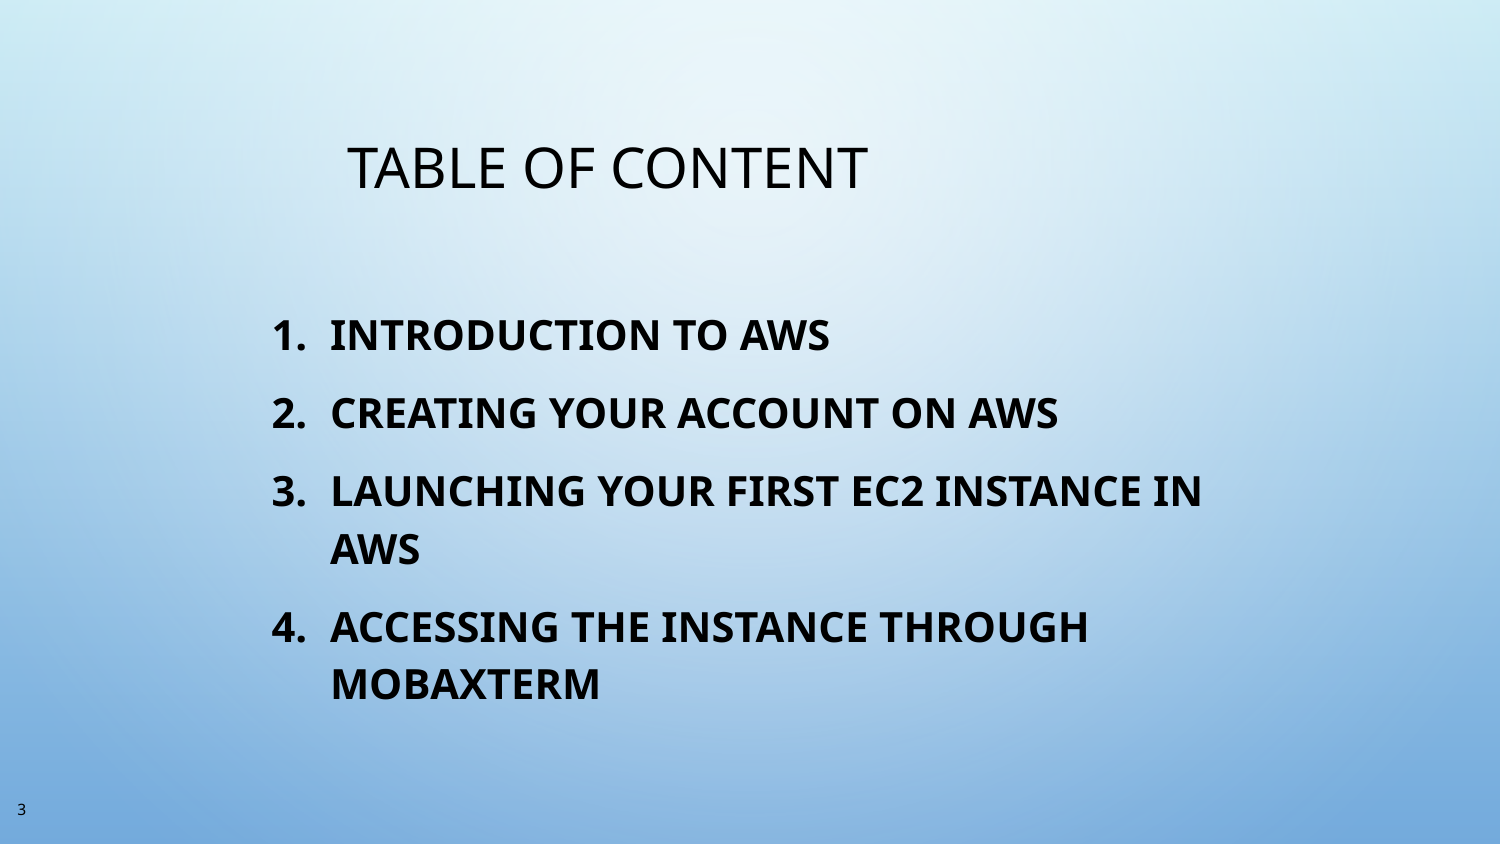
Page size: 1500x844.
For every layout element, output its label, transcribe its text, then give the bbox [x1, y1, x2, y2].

slide_number 3 [2, 785, 93, 844]
list Introduction to AWS Creating your account on AWS Launching your first EC2 instance in AWS Accessing the instance through MobaXterm [240, 285, 1223, 695]
title Launching EC2 instance [0, 0, 1500, 297]
title Table of content [332, 109, 1144, 216]
